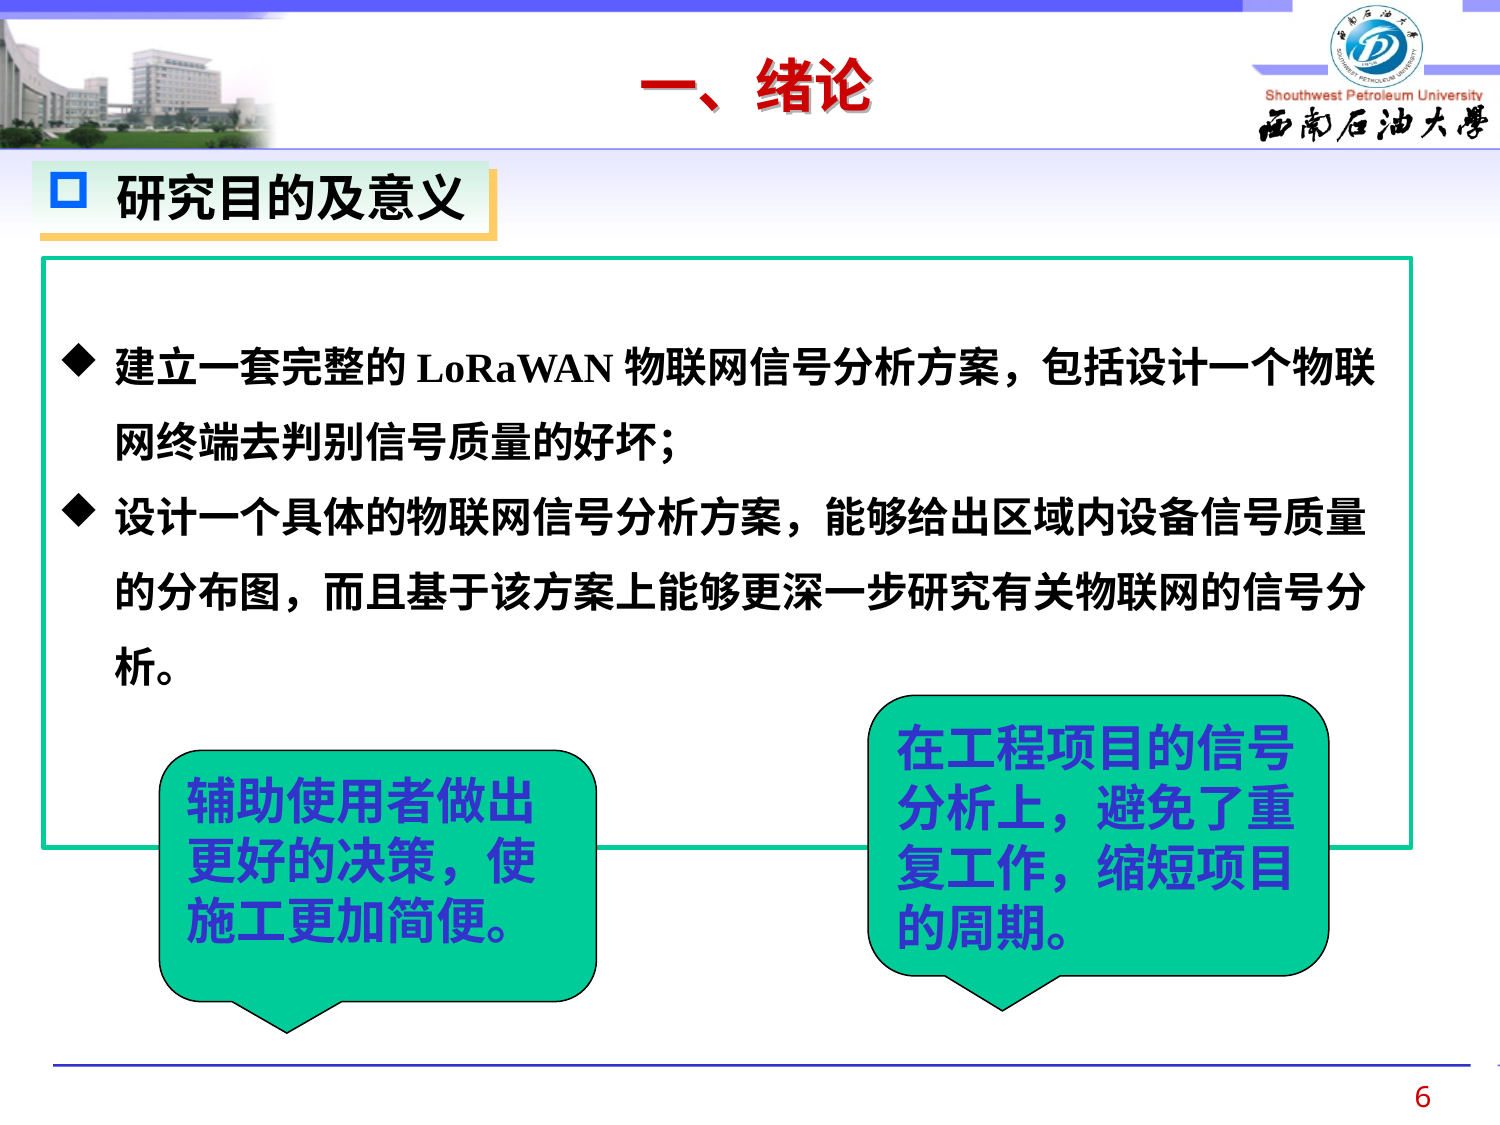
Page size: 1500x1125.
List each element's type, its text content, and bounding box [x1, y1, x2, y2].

text_box 研究目的及意义 [31, 161, 489, 233]
picture [0, 0, 1500, 1125]
slide_number 6 [1198, 1070, 1448, 1118]
text_box 在工程项目的信号分析上，避免了重复工作，缩短项目的周期。 [868, 695, 1329, 1011]
text_box 建立一套完整的LoRaWAN物联网信号分析方案，包括设计一个物联网终端去判别信号质量的好坏； 设计一个具体的物联网信号分析方案，能够给出区域内设备信号质量的分布图，而且基于该方案上能够更深一步研究有关物联网的信号分析。 [43, 257, 1412, 848]
text_box 辅助使用者做出更好的决策，使施工更加简便。 [159, 750, 597, 1034]
text_box 一、绪论 [265, 30, 1247, 138]
